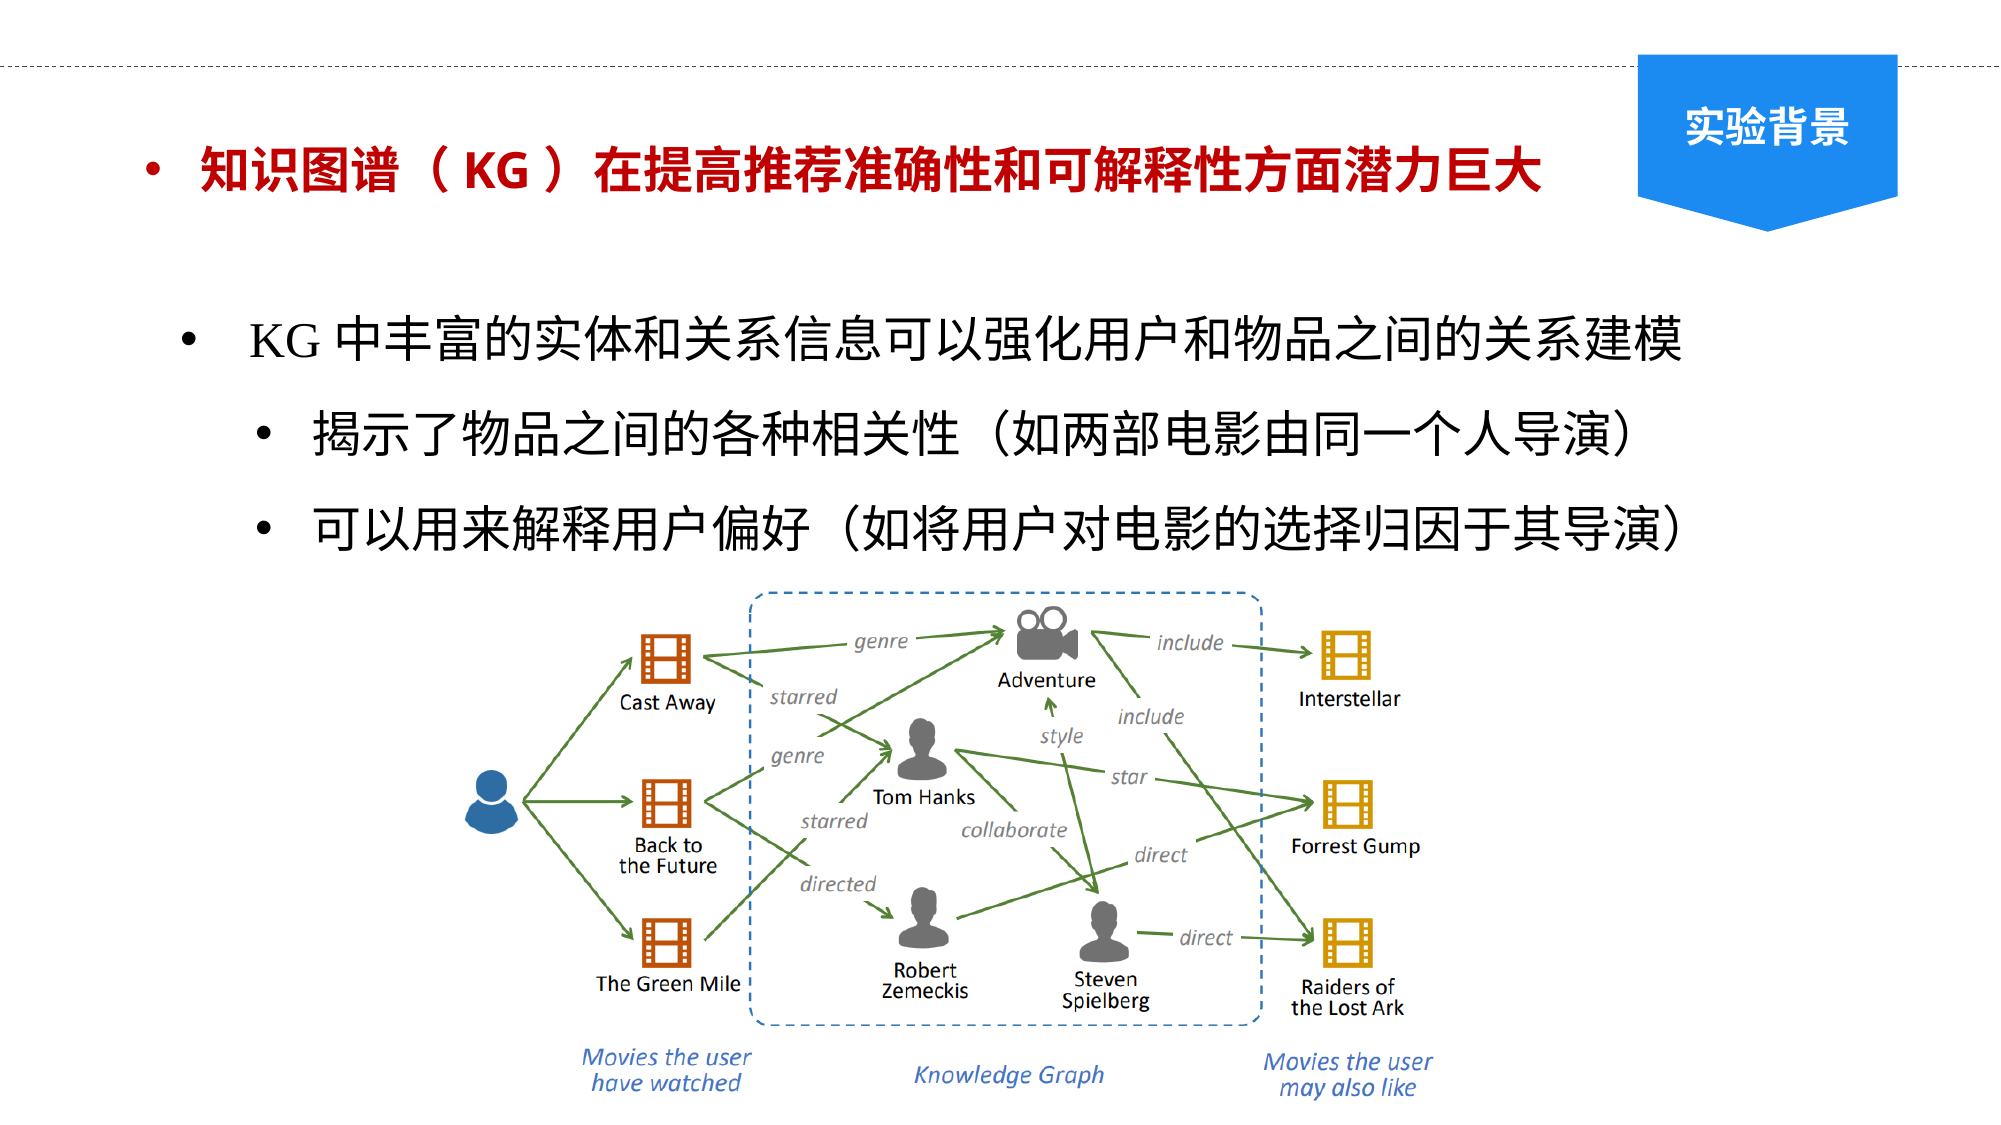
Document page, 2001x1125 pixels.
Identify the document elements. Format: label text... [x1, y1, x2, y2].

text_box [1636, 67, 1899, 124]
text_box [1636, 53, 1899, 66]
text_box KG中丰富的实体和关系信息可以强化用户和物品之间的关系建模 揭示了物品之间的各种相关性（如两部电影由同一个人导演） 可以用来解释用户偏好（如将用户对电影的选择归因于其导演） [90, 282, 1910, 565]
text_box [1669, 206, 1866, 233]
picture [453, 559, 1467, 1112]
text_box 知识图谱（KG）在提高推荐准确性和可解释性方面潜力巨大 [54, 124, 1946, 206]
text_box 实验背景 [1669, 93, 1867, 124]
